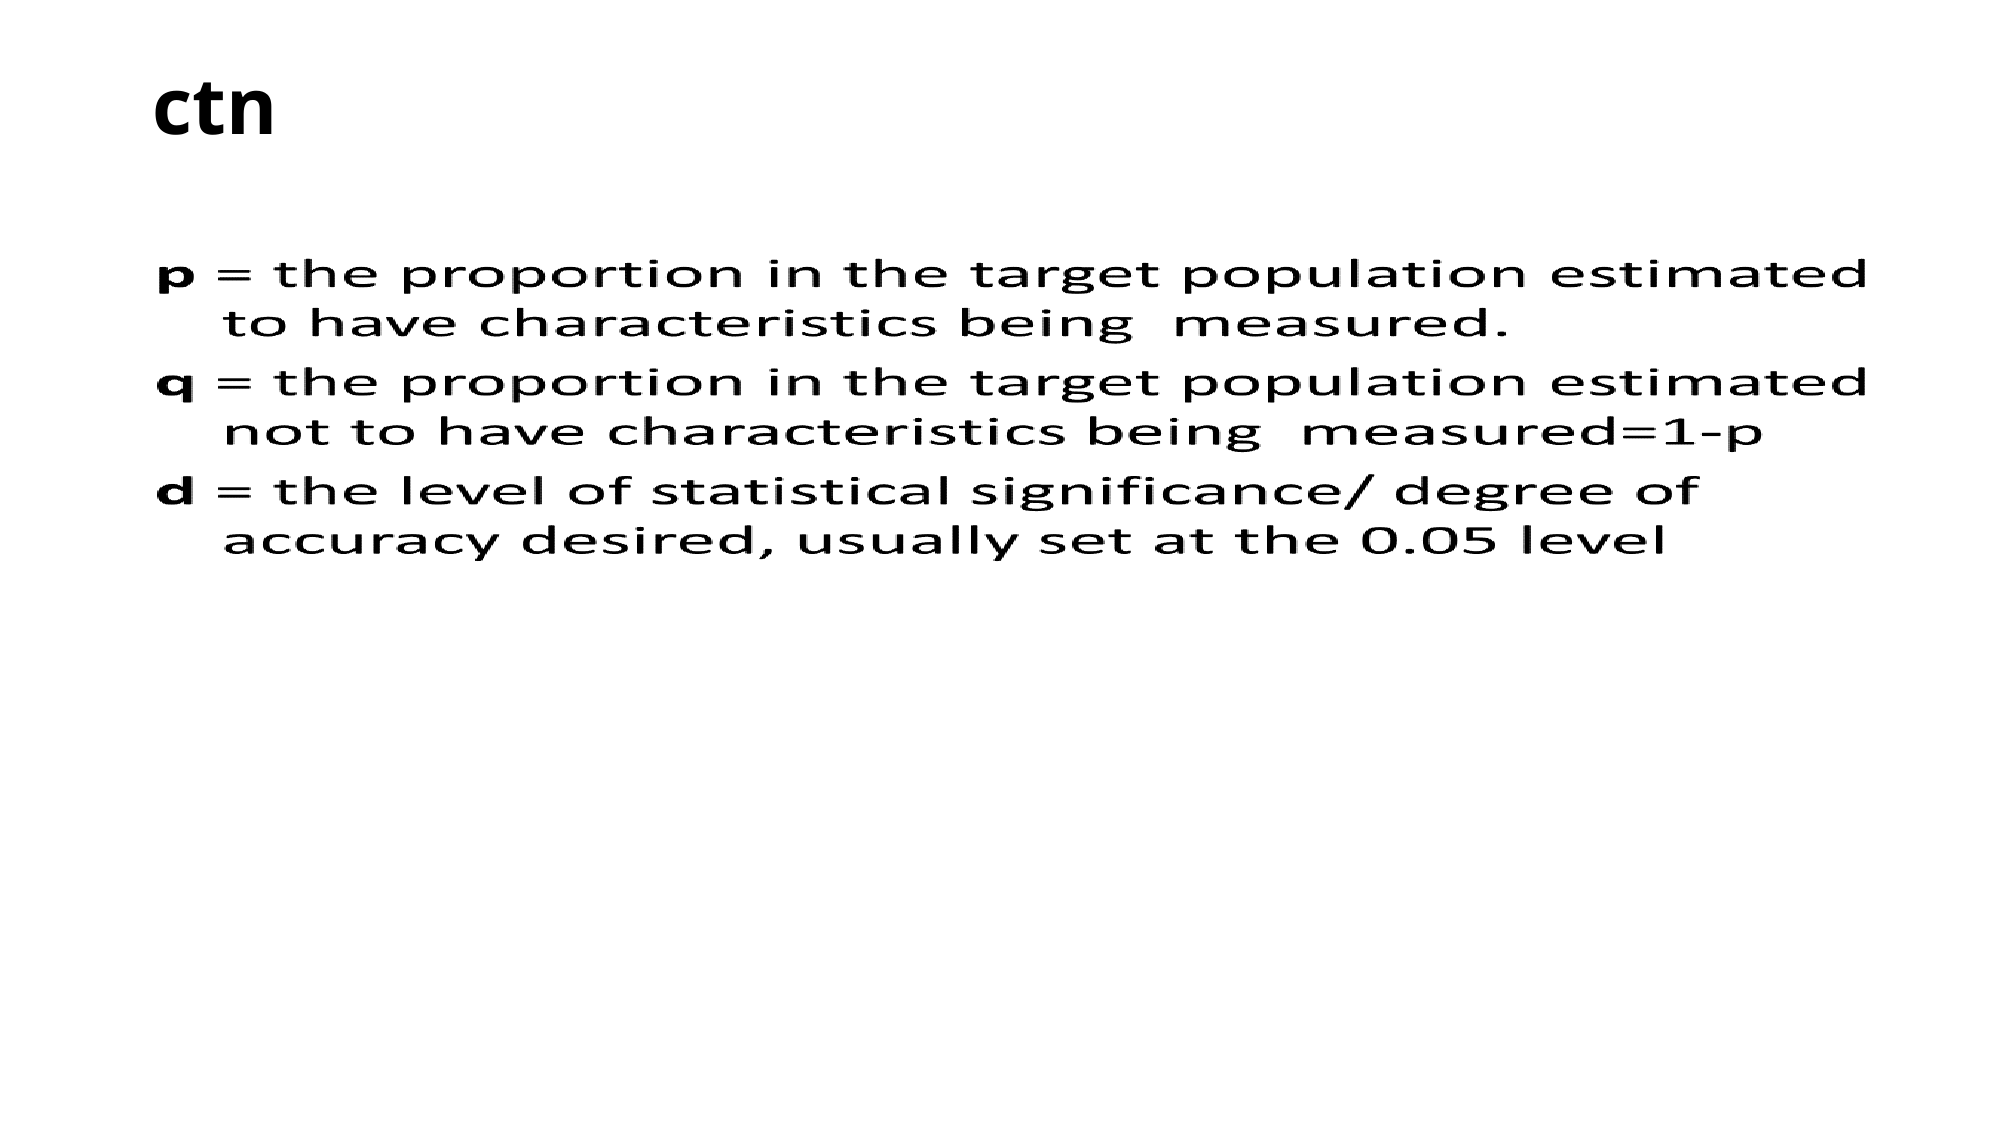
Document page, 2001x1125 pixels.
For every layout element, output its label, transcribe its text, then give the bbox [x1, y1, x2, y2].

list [137, 243, 1919, 938]
title ctn [137, 59, 1863, 160]
